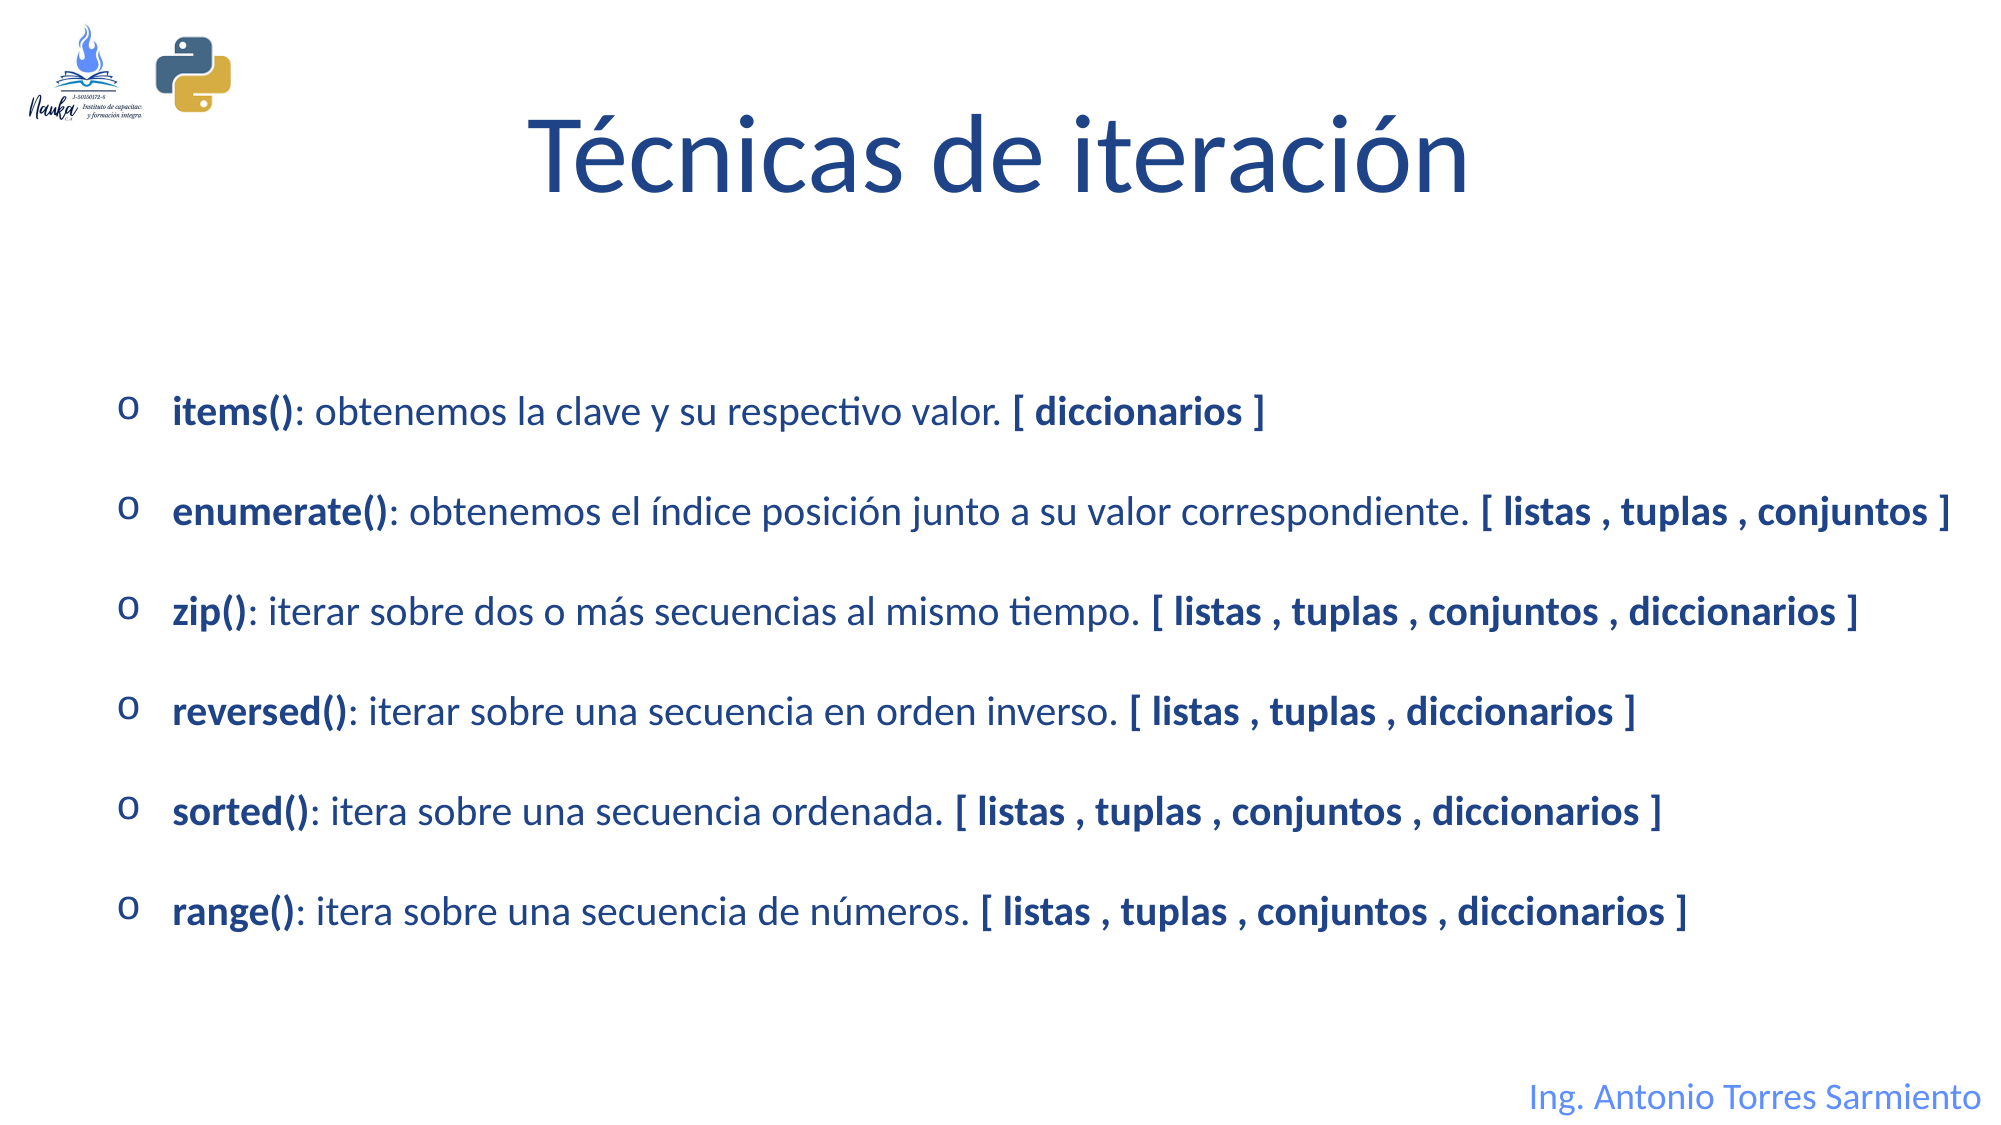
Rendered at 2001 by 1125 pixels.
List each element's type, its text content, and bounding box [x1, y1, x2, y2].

text_box Ing. Antonio Torres Sarmiento [1514, 1064, 1998, 1125]
text_box Técnicas de iteración [512, 72, 1488, 222]
text_box items(): obtenemos la clave y su respectivo valor. [ diccionarios ] enumerate(): obtenemos el índice posición junto a su valor correspondiente. [ listas , tuplas , conjuntos ] zip(): iterar sobre dos o más secuencias al mismo tiempo. [ listas , tuplas , conjuntos , diccionarios ] reversed(): iterar sobre una secuencia en orden inverso. [ listas , tuplas , diccionarios ] sorted(): itera sobre una secuencia ordenada. [ listas , tuplas , conjuntos , diccionarios ] range(): itera sobre una secuencia de números. [ listas , tuplas , conjuntos , diccionarios ] [101, 376, 1967, 942]
picture [0, 14, 246, 131]
